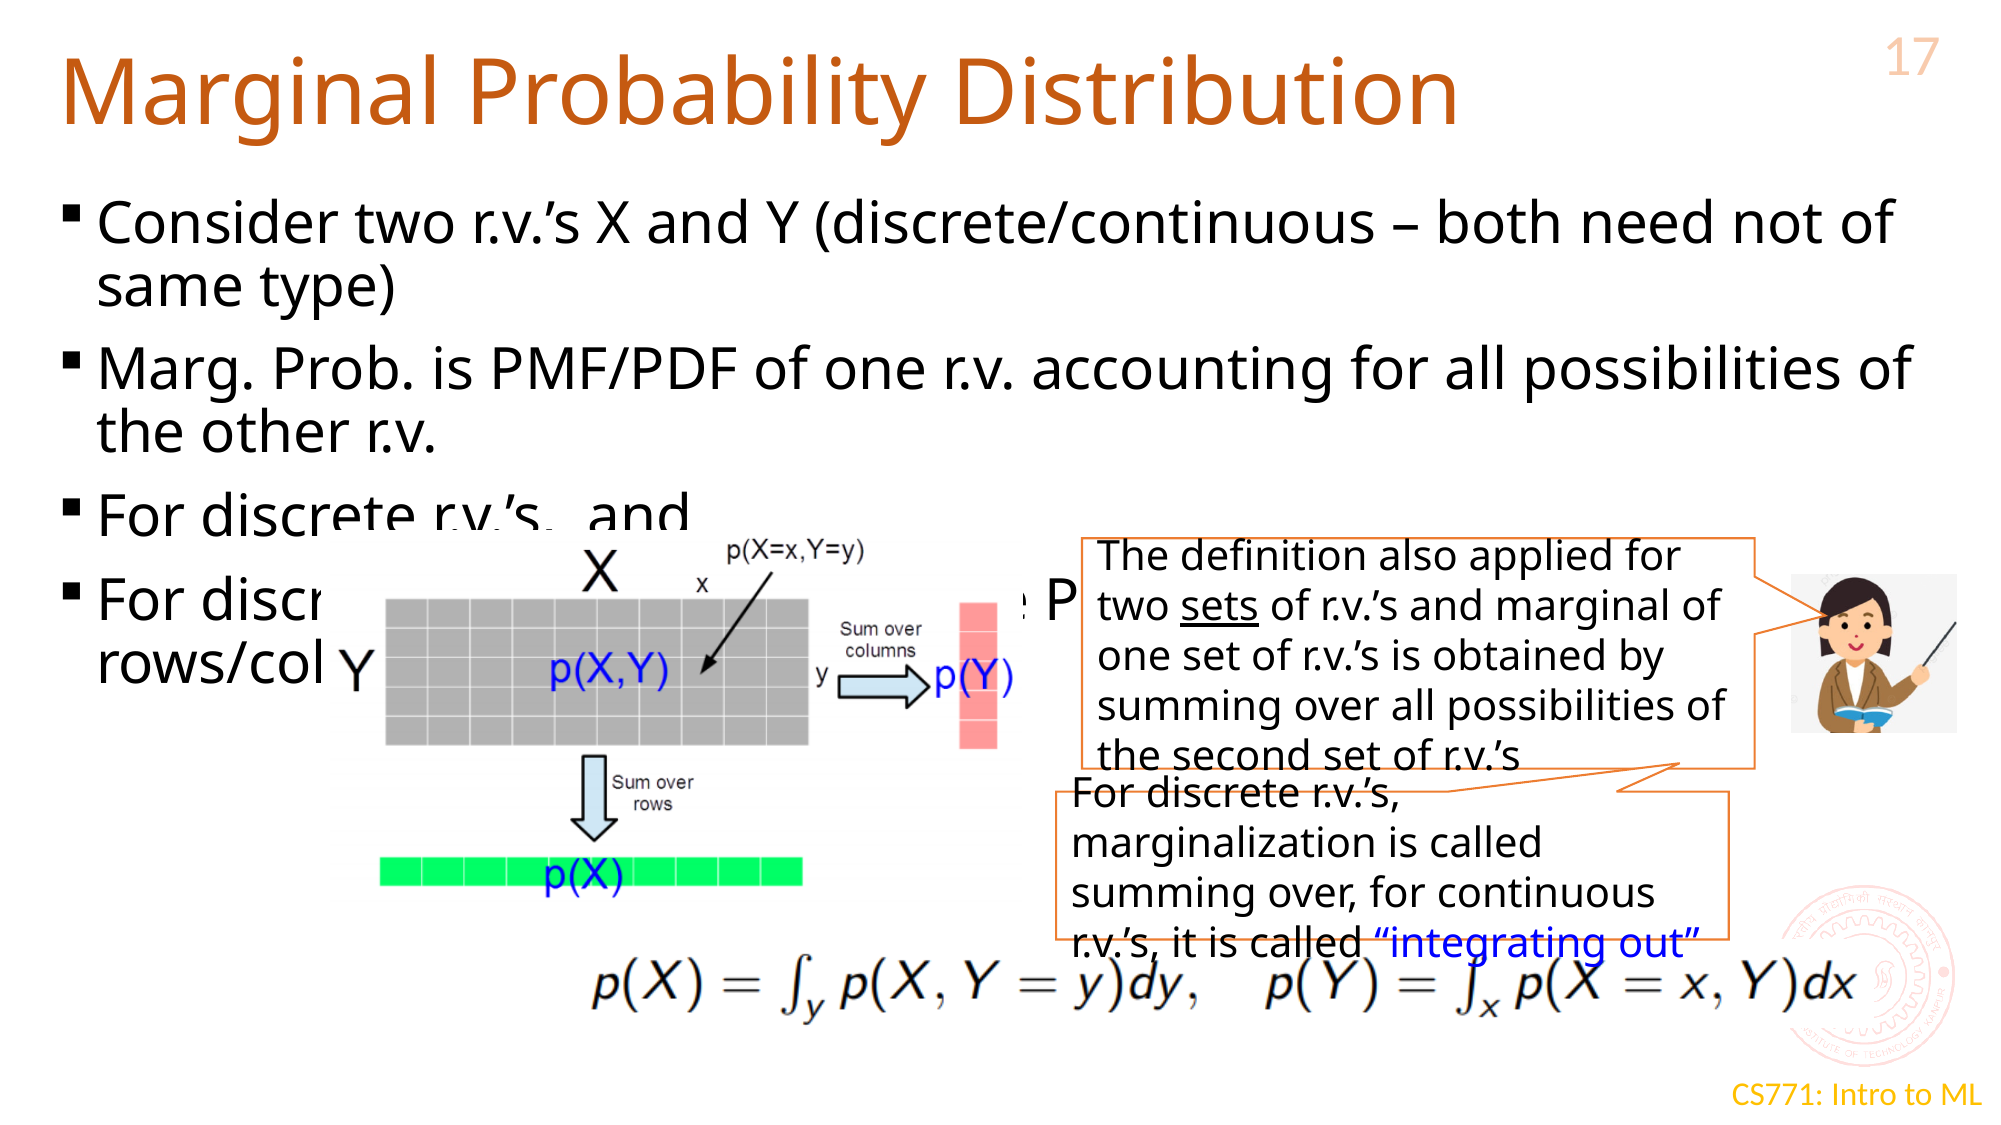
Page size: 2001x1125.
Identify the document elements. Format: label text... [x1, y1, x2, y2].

picture [321, 530, 1023, 907]
text_box For discrete r.v.’s, marginalization is called summing over, for continuous r.v.’s, it is called “integrating out” [1055, 762, 1730, 939]
slide_number 17 [1857, 22, 1957, 83]
title Marginal Probability Distribution [43, 27, 1970, 163]
text_box The definition also applied for two sets of r.v.’s and marginal of one set of r.v.’s is obtained by summing over all possibilities of the second set of r.v.’s [1080, 537, 1791, 770]
picture [1791, 574, 1957, 733]
picture [587, 939, 1875, 1028]
